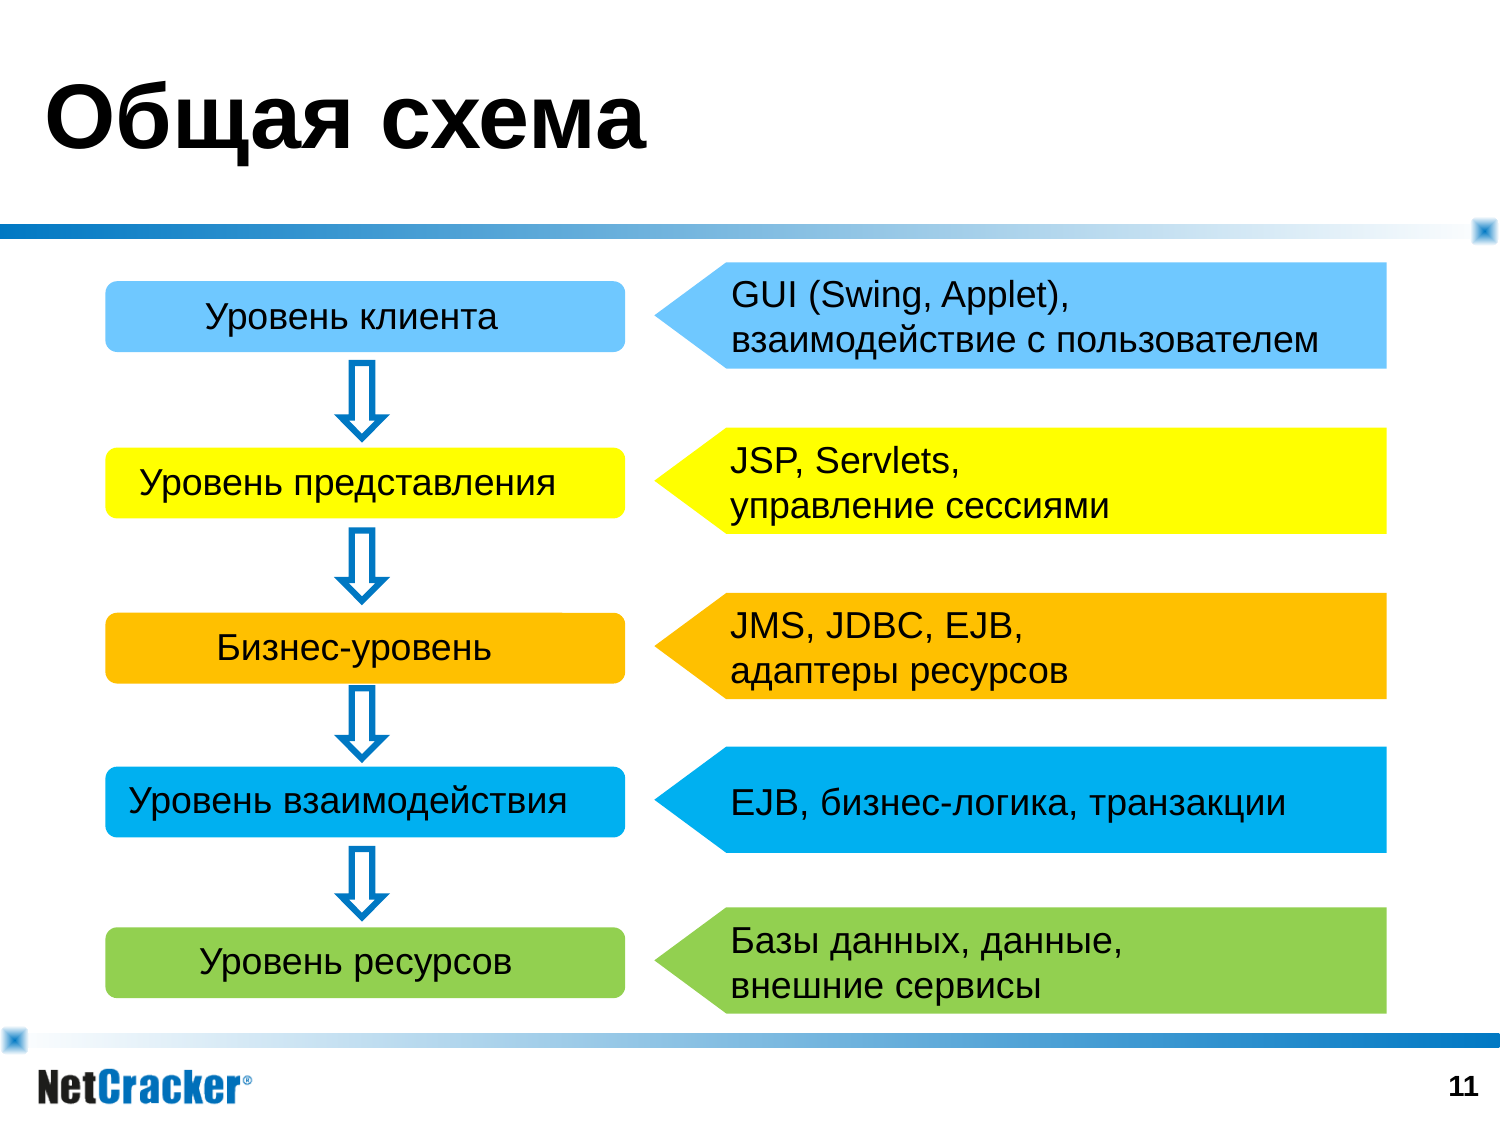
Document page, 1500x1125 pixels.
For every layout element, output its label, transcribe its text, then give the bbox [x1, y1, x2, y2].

slide_number 10 [1143, 1034, 1495, 1111]
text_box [654, 427, 1387, 535]
text_box [341, 692, 383, 759]
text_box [654, 746, 1387, 854]
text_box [105, 927, 626, 999]
picture [34, 1063, 256, 1118]
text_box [654, 261, 1387, 369]
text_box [654, 592, 1387, 701]
title Общая схема [29, 0, 1470, 225]
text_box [654, 906, 1387, 1015]
text_box [341, 362, 383, 439]
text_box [105, 447, 626, 519]
text_box [341, 848, 383, 918]
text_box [105, 766, 626, 838]
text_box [105, 612, 626, 684]
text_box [105, 280, 626, 353]
text_box [341, 530, 383, 601]
